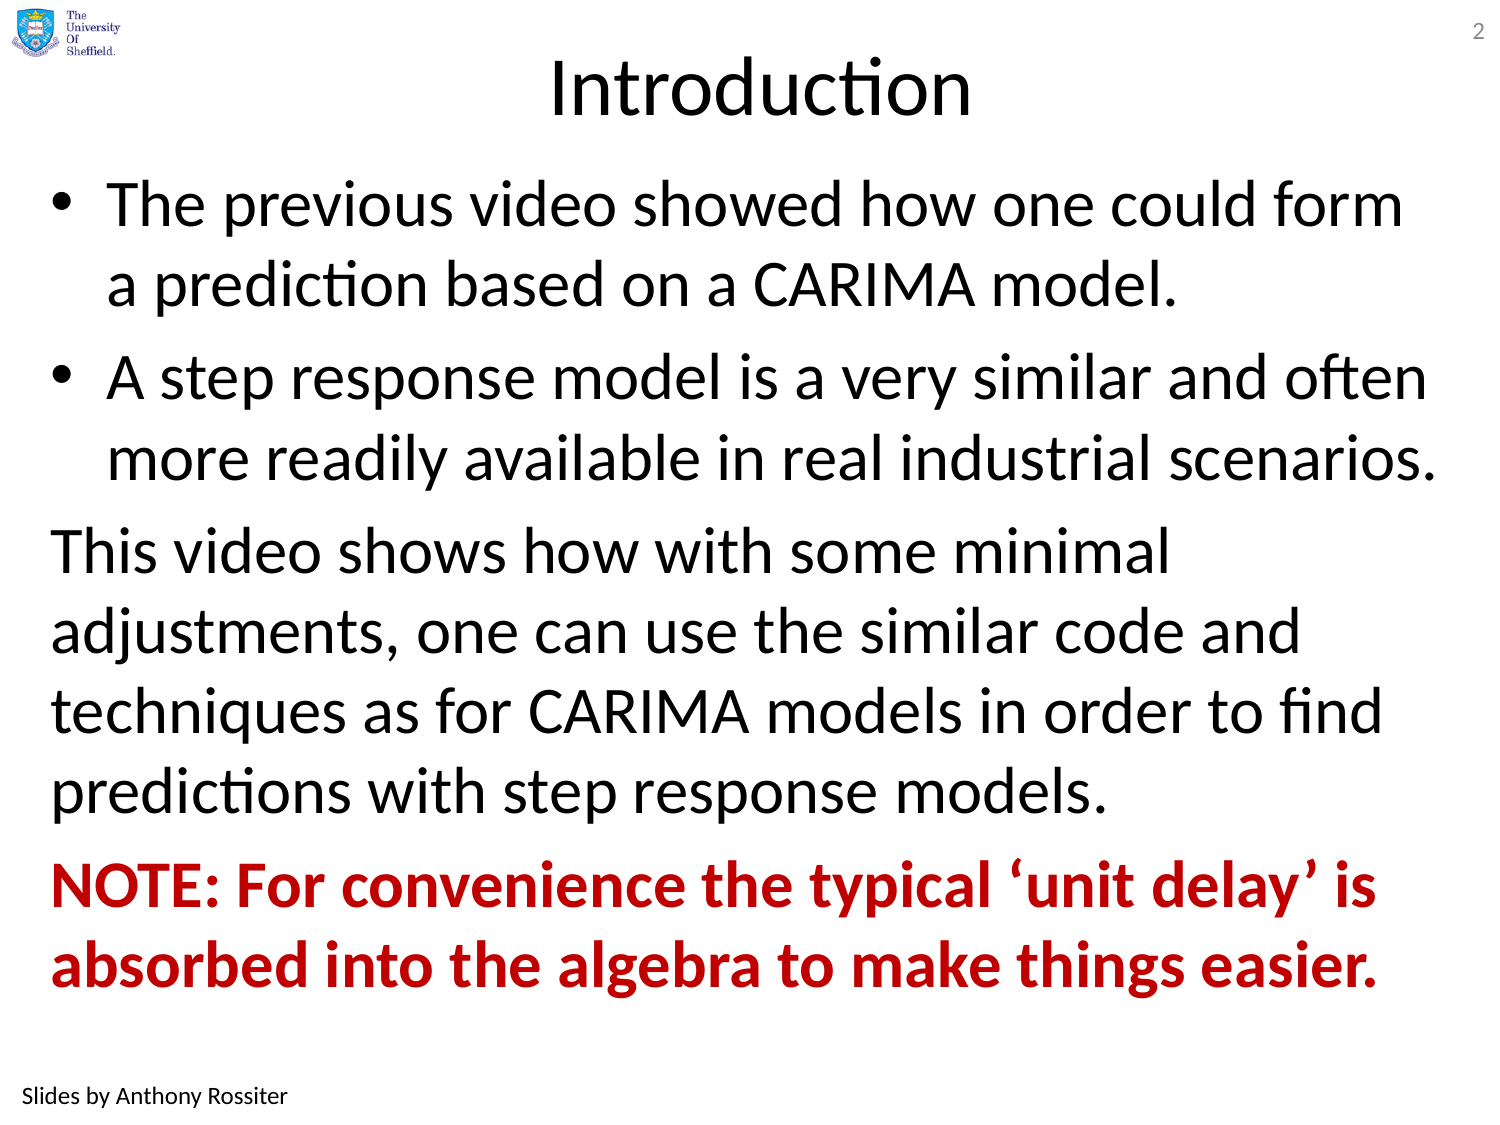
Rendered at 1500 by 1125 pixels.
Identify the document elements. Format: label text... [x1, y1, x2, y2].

slide_number 2 [1335, 0, 1500, 60]
footer Slides by Anthony Rossiter [0, 1065, 317, 1125]
list The previous video showed how one could form a prediction based on a CARIMA model. A step response model is a very similar and often more readily available in real industrial scenarios. This video shows how with some minimal adjustments, one can use the similar code and techniques as for CARIMA models in order to find predictions with step response models. NOTE: For convenience the typical ‘unit delay’ is absorbed into the algebra to make things easier. [35, 152, 1465, 1079]
title Introduction [105, 23, 1418, 141]
picture [0, 0, 168, 67]
